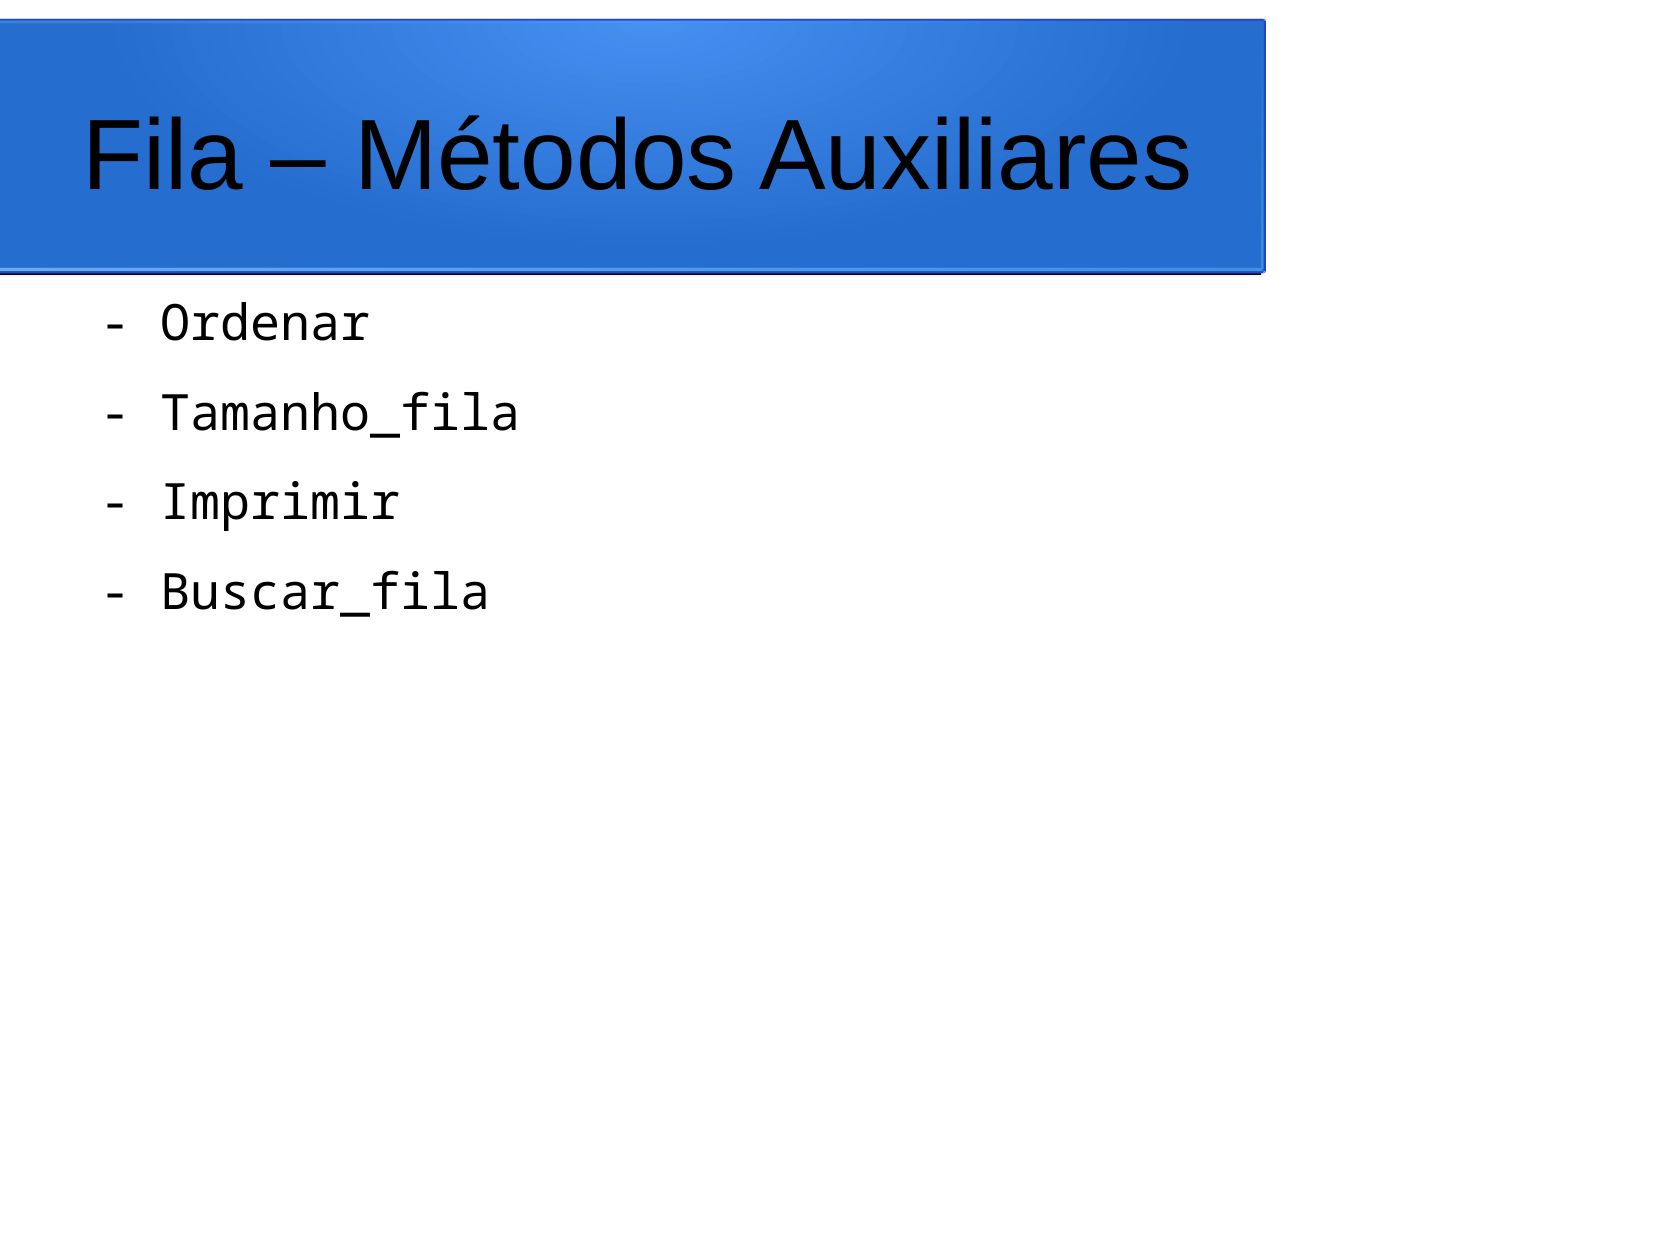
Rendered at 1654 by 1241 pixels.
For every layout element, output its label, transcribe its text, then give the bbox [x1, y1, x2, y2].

list - Ordenar - Tamanho_fila - Imprimir - Buscar_fila [82, 290, 1571, 1010]
picture [0, 17, 1269, 282]
title Fila – Métodos Auxiliares [82, 49, 1571, 257]
